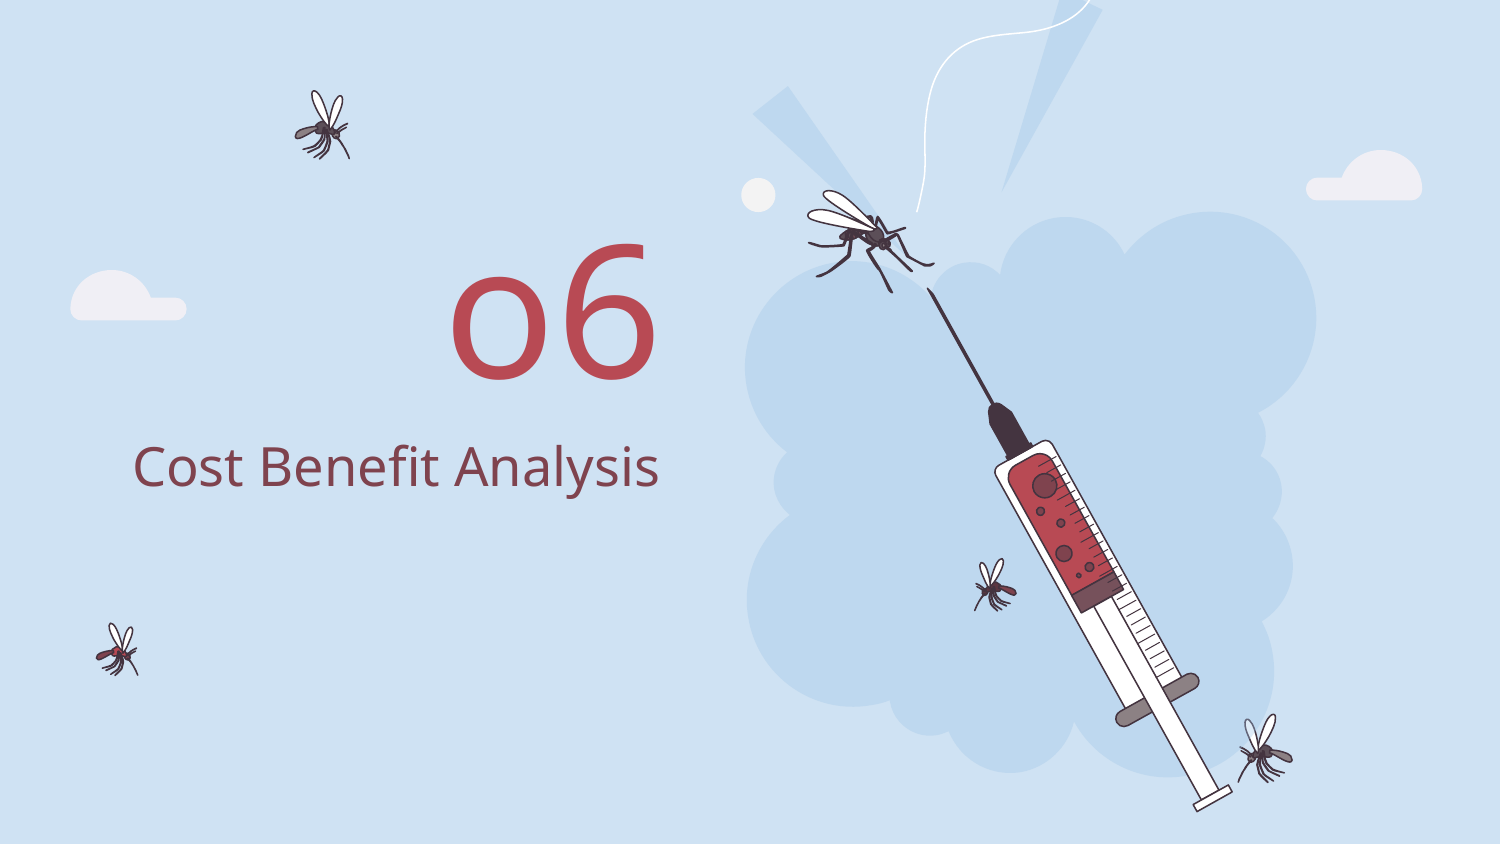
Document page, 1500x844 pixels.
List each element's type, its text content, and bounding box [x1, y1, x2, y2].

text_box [927, 288, 1233, 812]
title o6 [364, 177, 600, 382]
title Cost Benefit Analysis [117, 395, 600, 534]
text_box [605, 86, 1421, 768]
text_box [804, 188, 935, 294]
